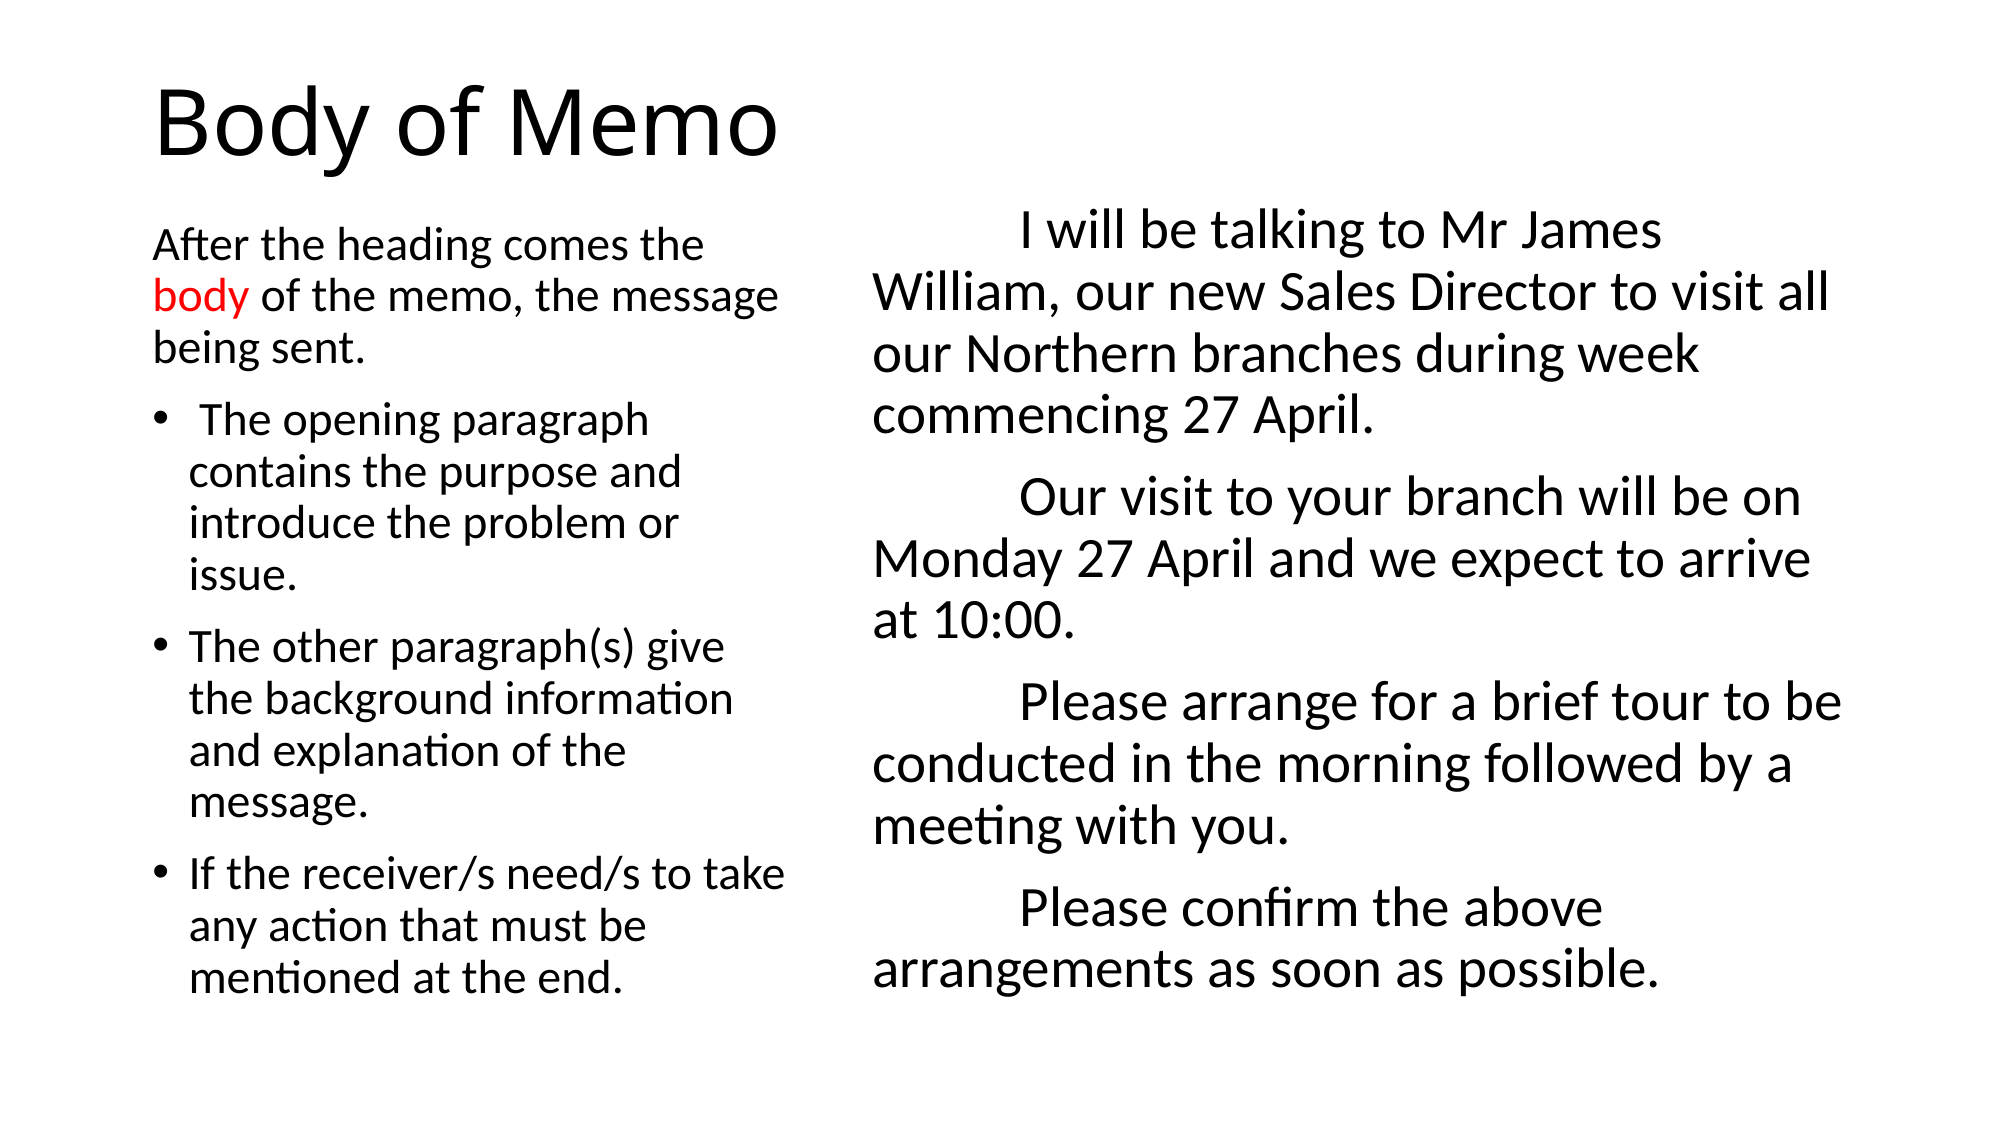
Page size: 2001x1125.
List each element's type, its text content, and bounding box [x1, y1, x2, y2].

list After the heading comes the body of the memo, the message being sent. The opening paragraph contains the purpose and introduce the problem or issue. The other paragraph(s) give the background information and explanation of the message. If the receiver/s need/s to take any action that must be mentioned at the end. [137, 211, 807, 1014]
list I will be talking to Mr James William, our new Sales Director to visit all our Northern branches during week commencing 27 April. Our visit to your branch will be on Monday 27 April and we expect to arrive at 10:00. Please arrange for a brief tour to be conducted in the morning followed by a meeting with you. Please confirm the above arrangements as soon as possible. [857, 192, 1863, 1014]
title Body of Memo [137, 59, 1863, 193]
